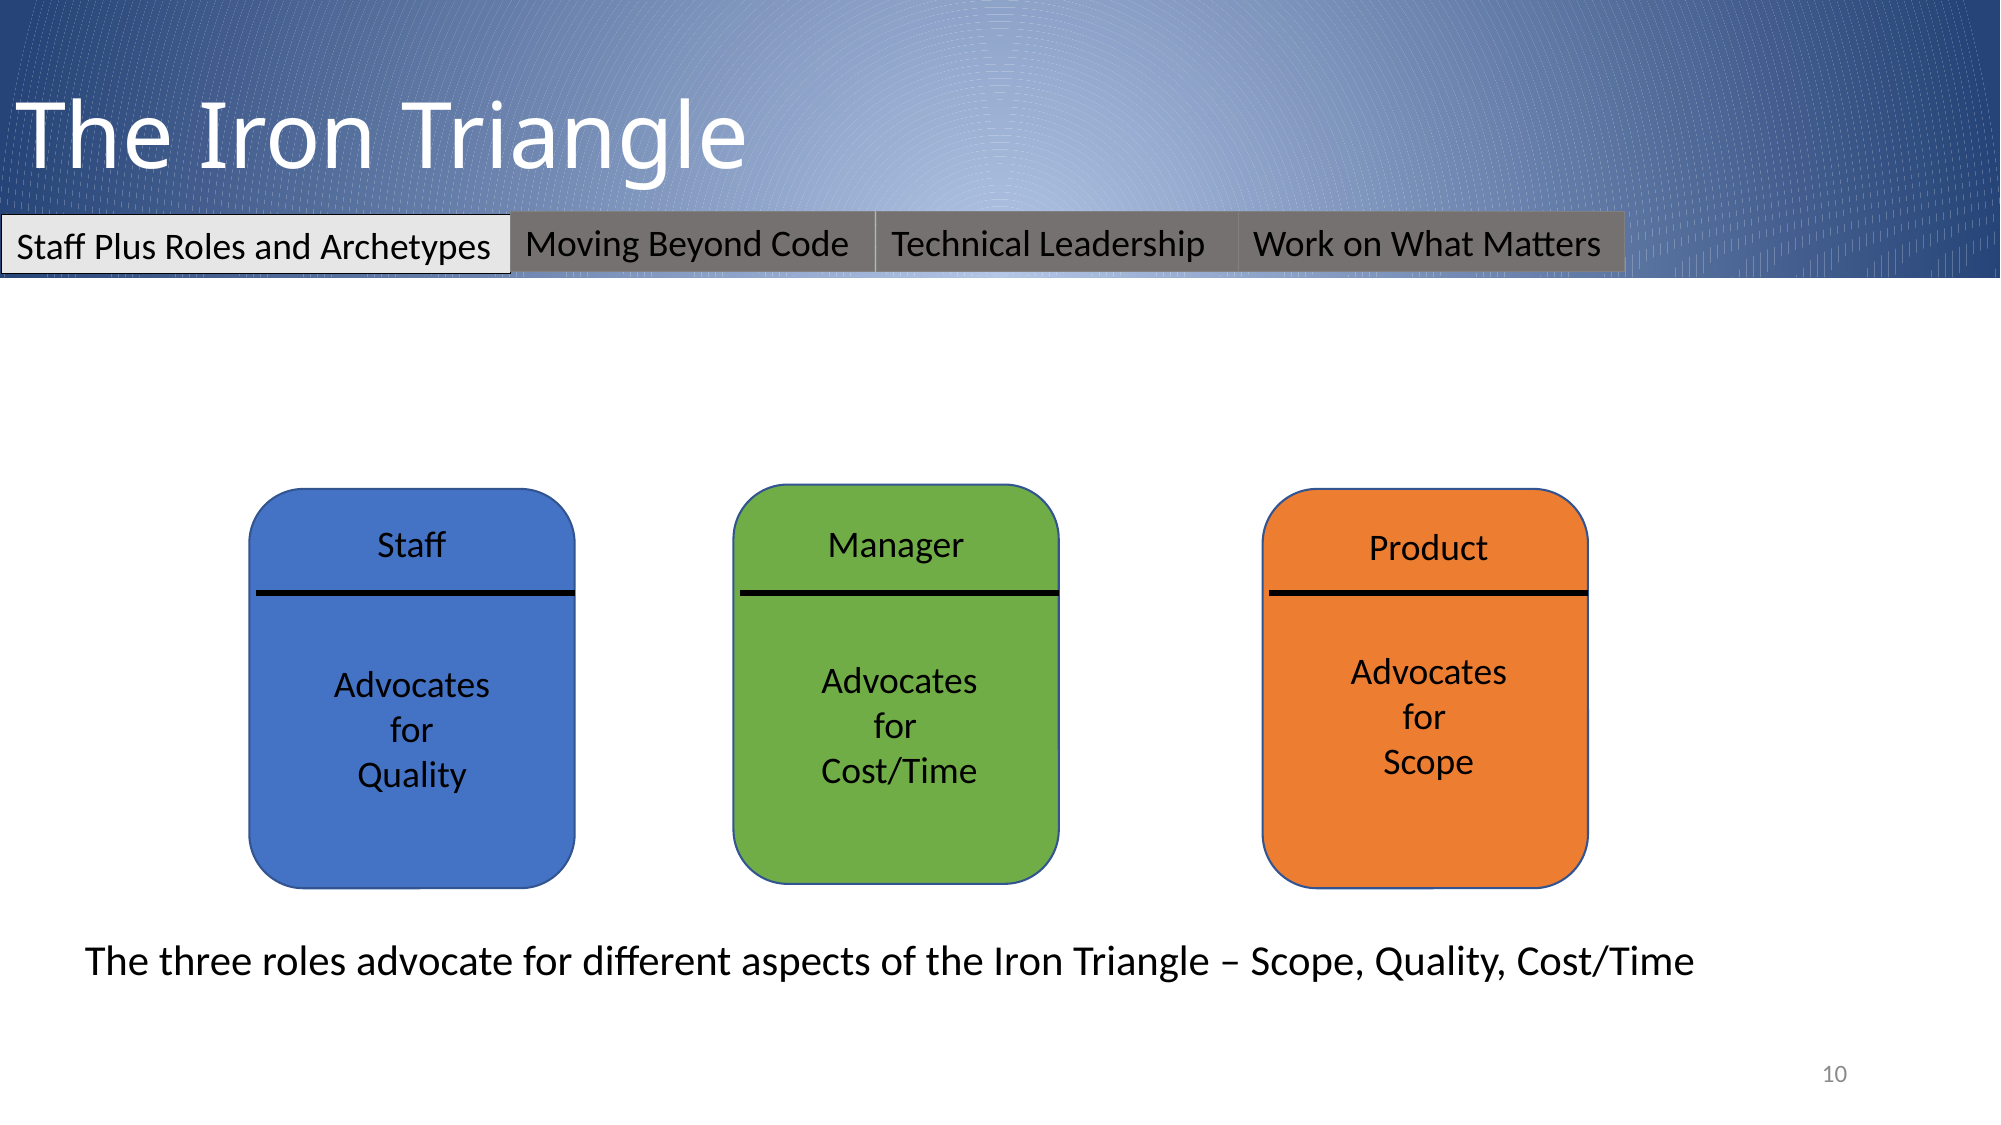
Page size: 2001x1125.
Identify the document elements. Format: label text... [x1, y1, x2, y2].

text_box Staff Plus Roles and Archetypes [1, 214, 511, 274]
text_box [1261, 487, 1590, 890]
slide_number 10 [1412, 1042, 1863, 1103]
text_box Staff [321, 512, 503, 573]
text_box [248, 487, 576, 890]
text_box Moving Beyond Code [510, 211, 875, 272]
text_box [732, 483, 1060, 885]
text_box Manager [805, 512, 987, 573]
text_box Technical Leadership [876, 211, 1238, 272]
text_box Advocates for Scope [1333, 640, 1525, 790]
text_box Advocates for Cost/Time [804, 649, 995, 799]
text_box Work on What Matters [1238, 211, 1625, 272]
text_box Advocates for Quality [316, 652, 508, 803]
title The Iron Triangle [0, 0, 2000, 278]
text_box Product [1338, 515, 1520, 575]
text_box The three roles advocate for different aspects of the Iron Triangle – Scope, Quality, Cost/Time [69, 931, 1878, 1020]
